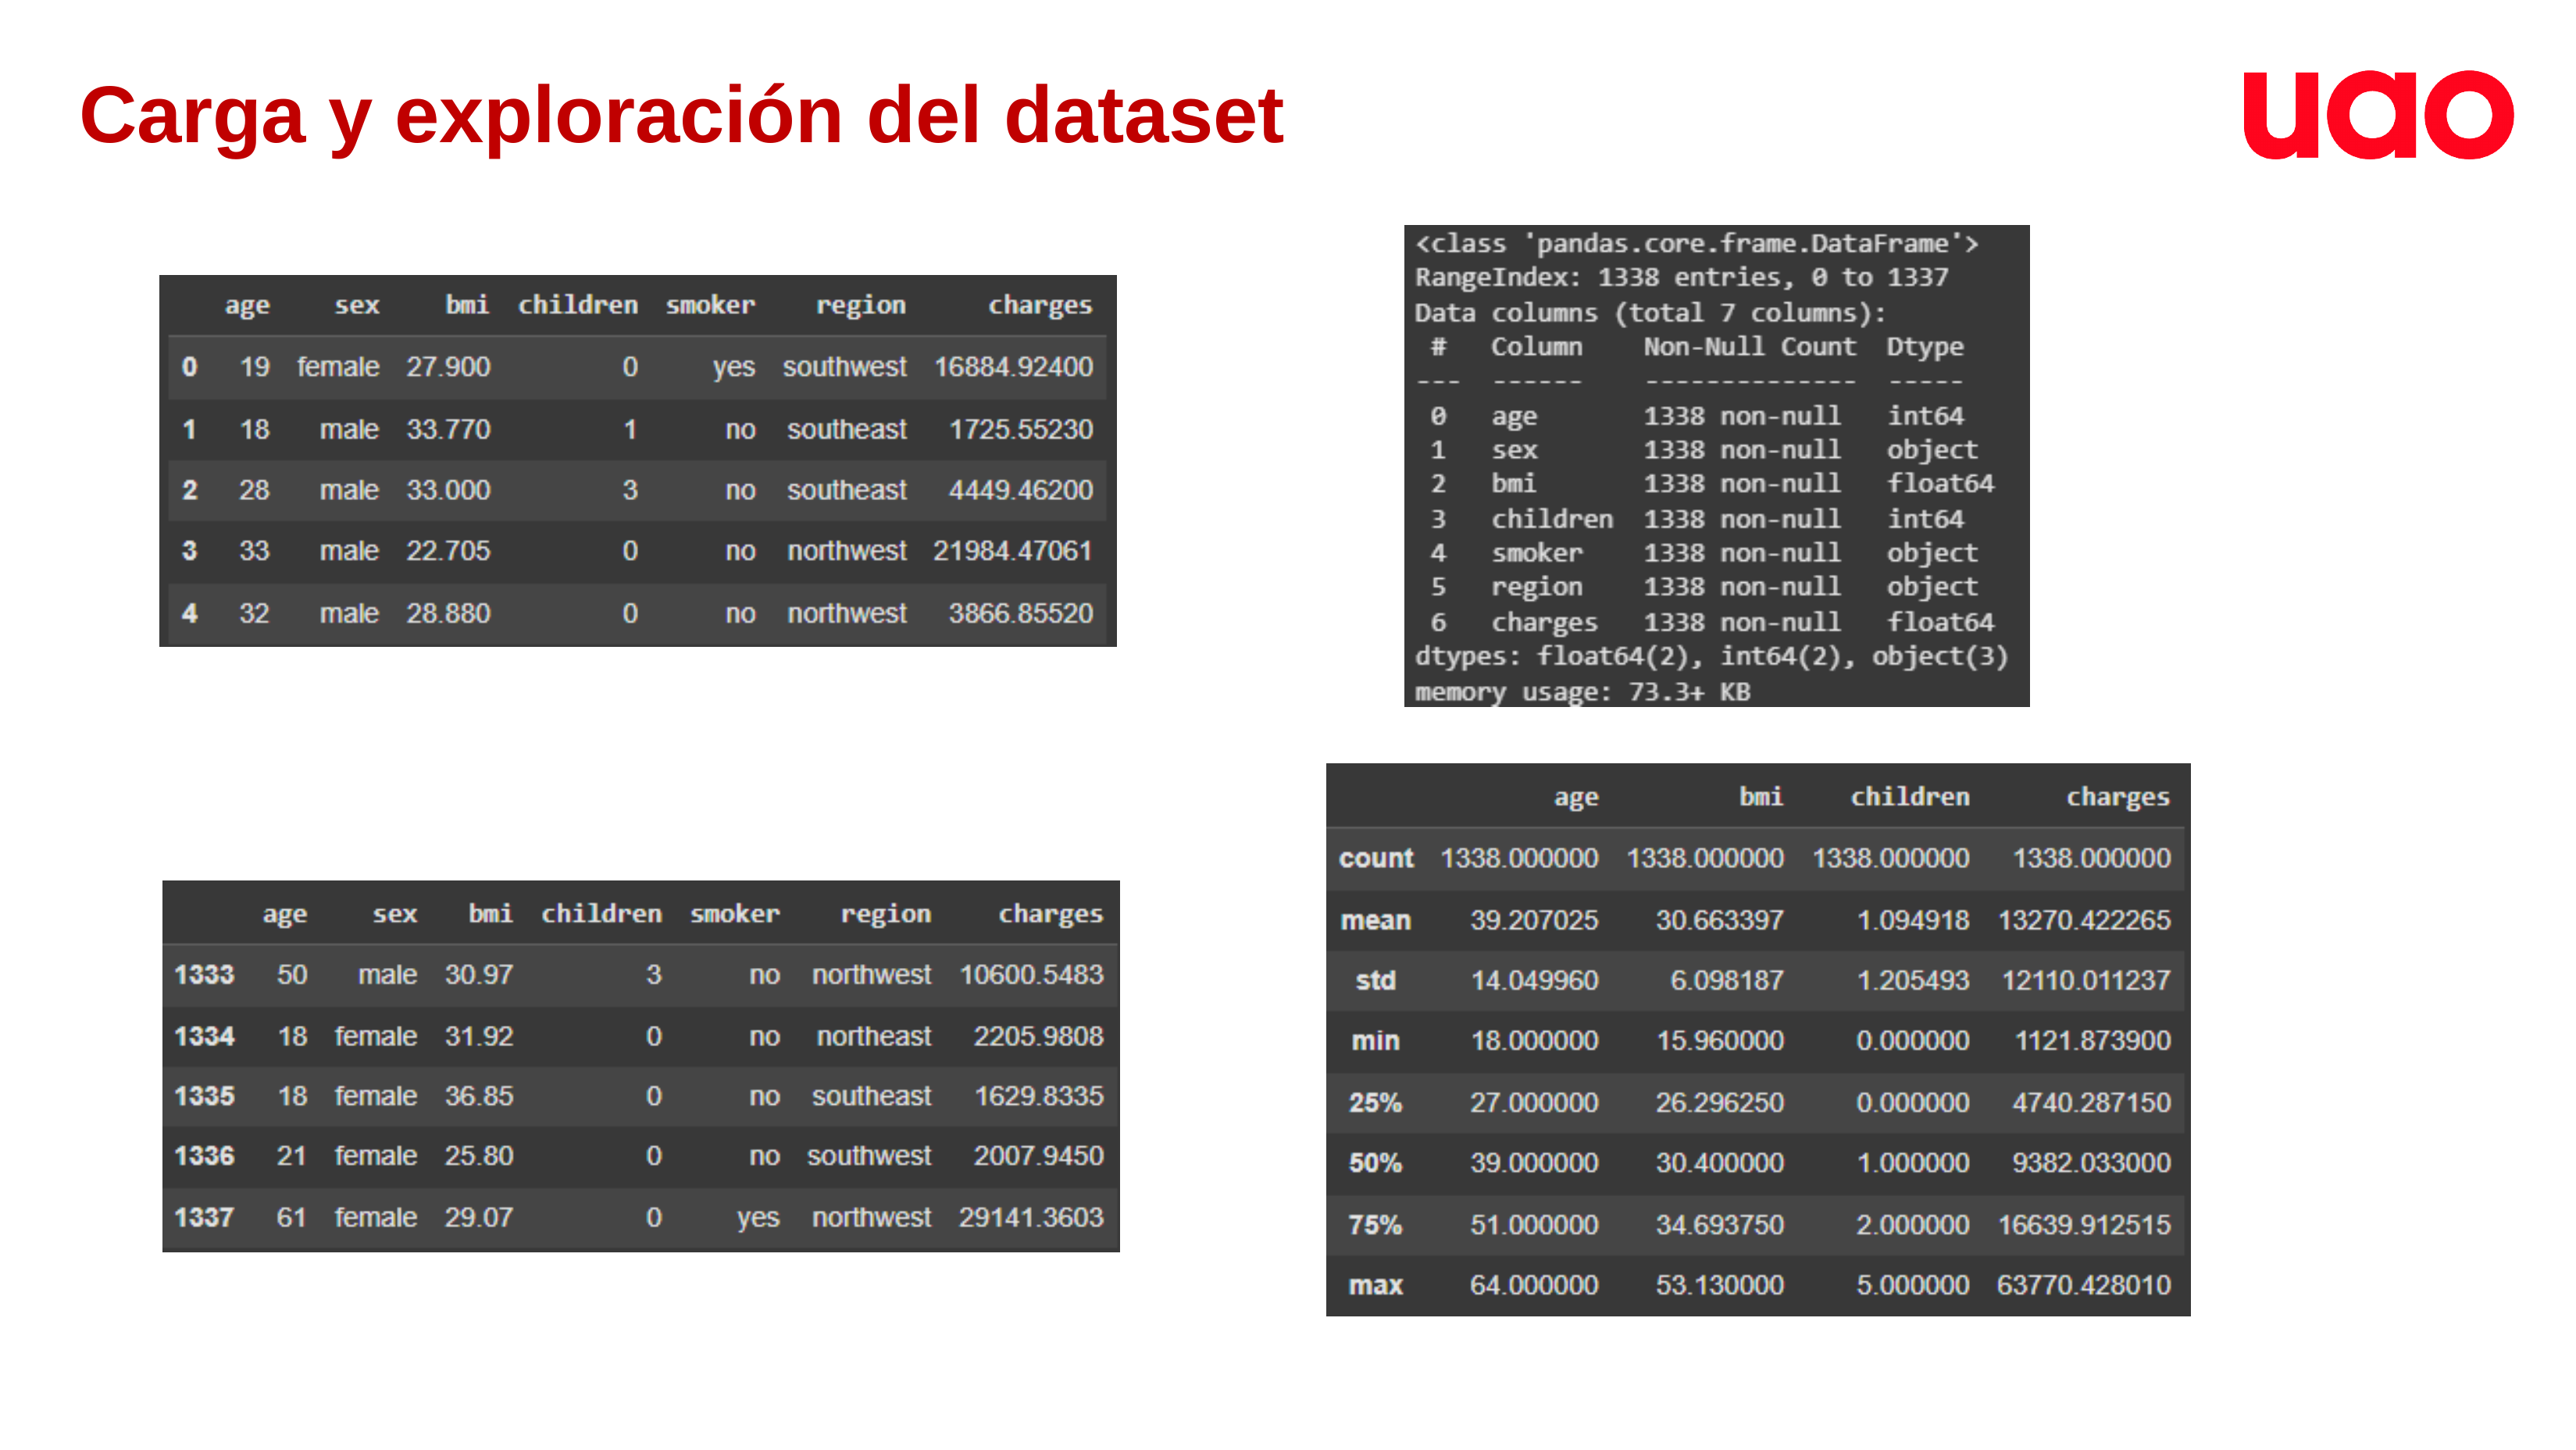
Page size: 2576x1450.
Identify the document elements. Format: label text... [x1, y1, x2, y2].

text_box Carga y exploración del dataset [77, 60, 1443, 159]
picture [1404, 225, 2031, 707]
picture [2244, 70, 2514, 159]
picture [162, 880, 1120, 1252]
picture [159, 275, 1117, 647]
picture [1326, 763, 2191, 1316]
